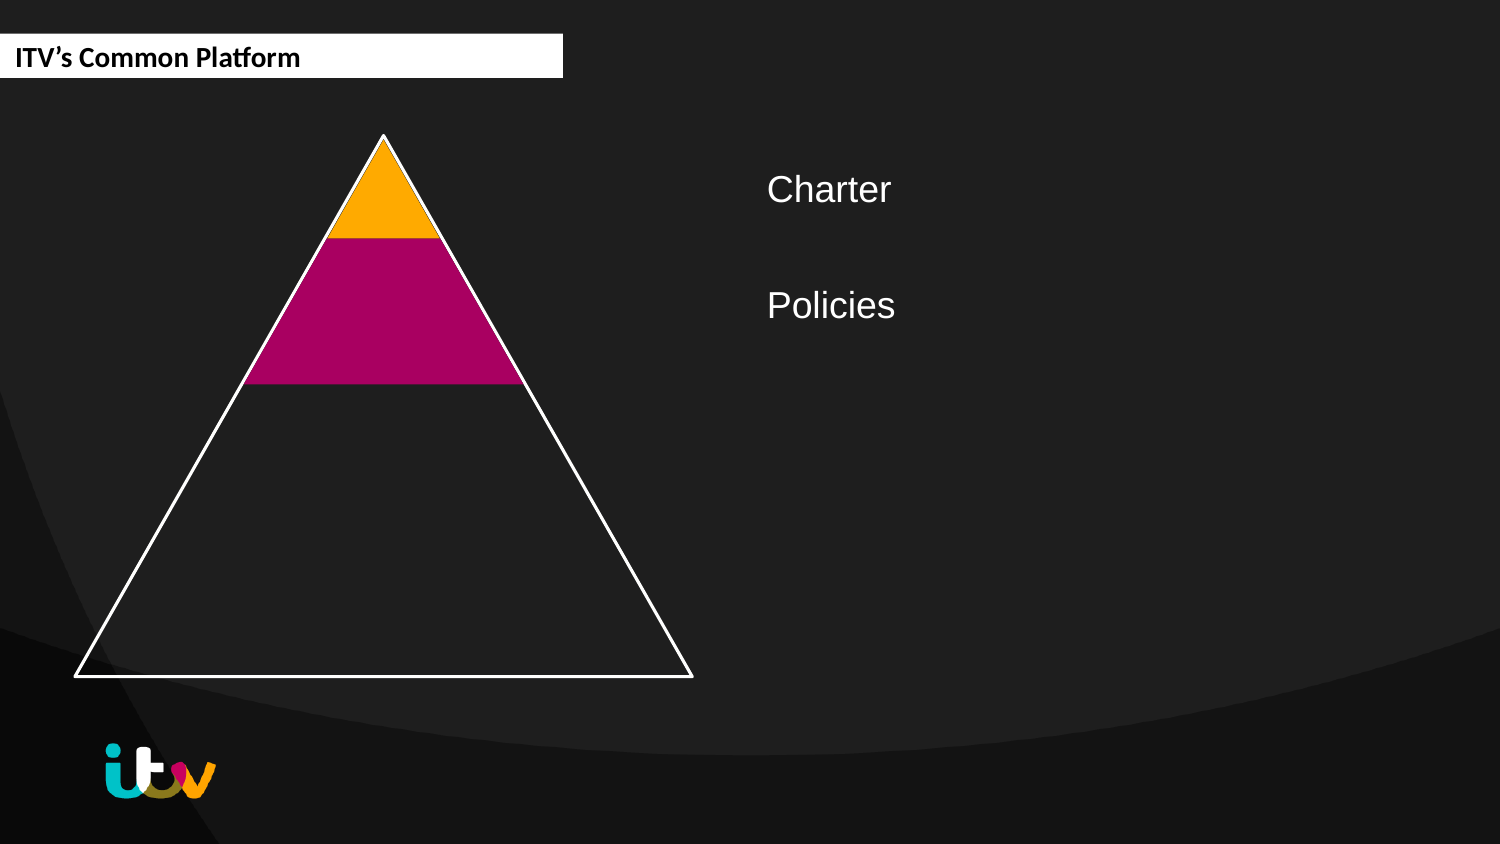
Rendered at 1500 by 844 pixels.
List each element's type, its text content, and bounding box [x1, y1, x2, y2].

text_box [74, 135, 693, 677]
text_box [327, 139, 440, 239]
text_box Charter [751, 155, 1287, 219]
text_box [243, 238, 524, 385]
text_box Policies [751, 269, 1287, 338]
picture [0, 0, 1500, 844]
